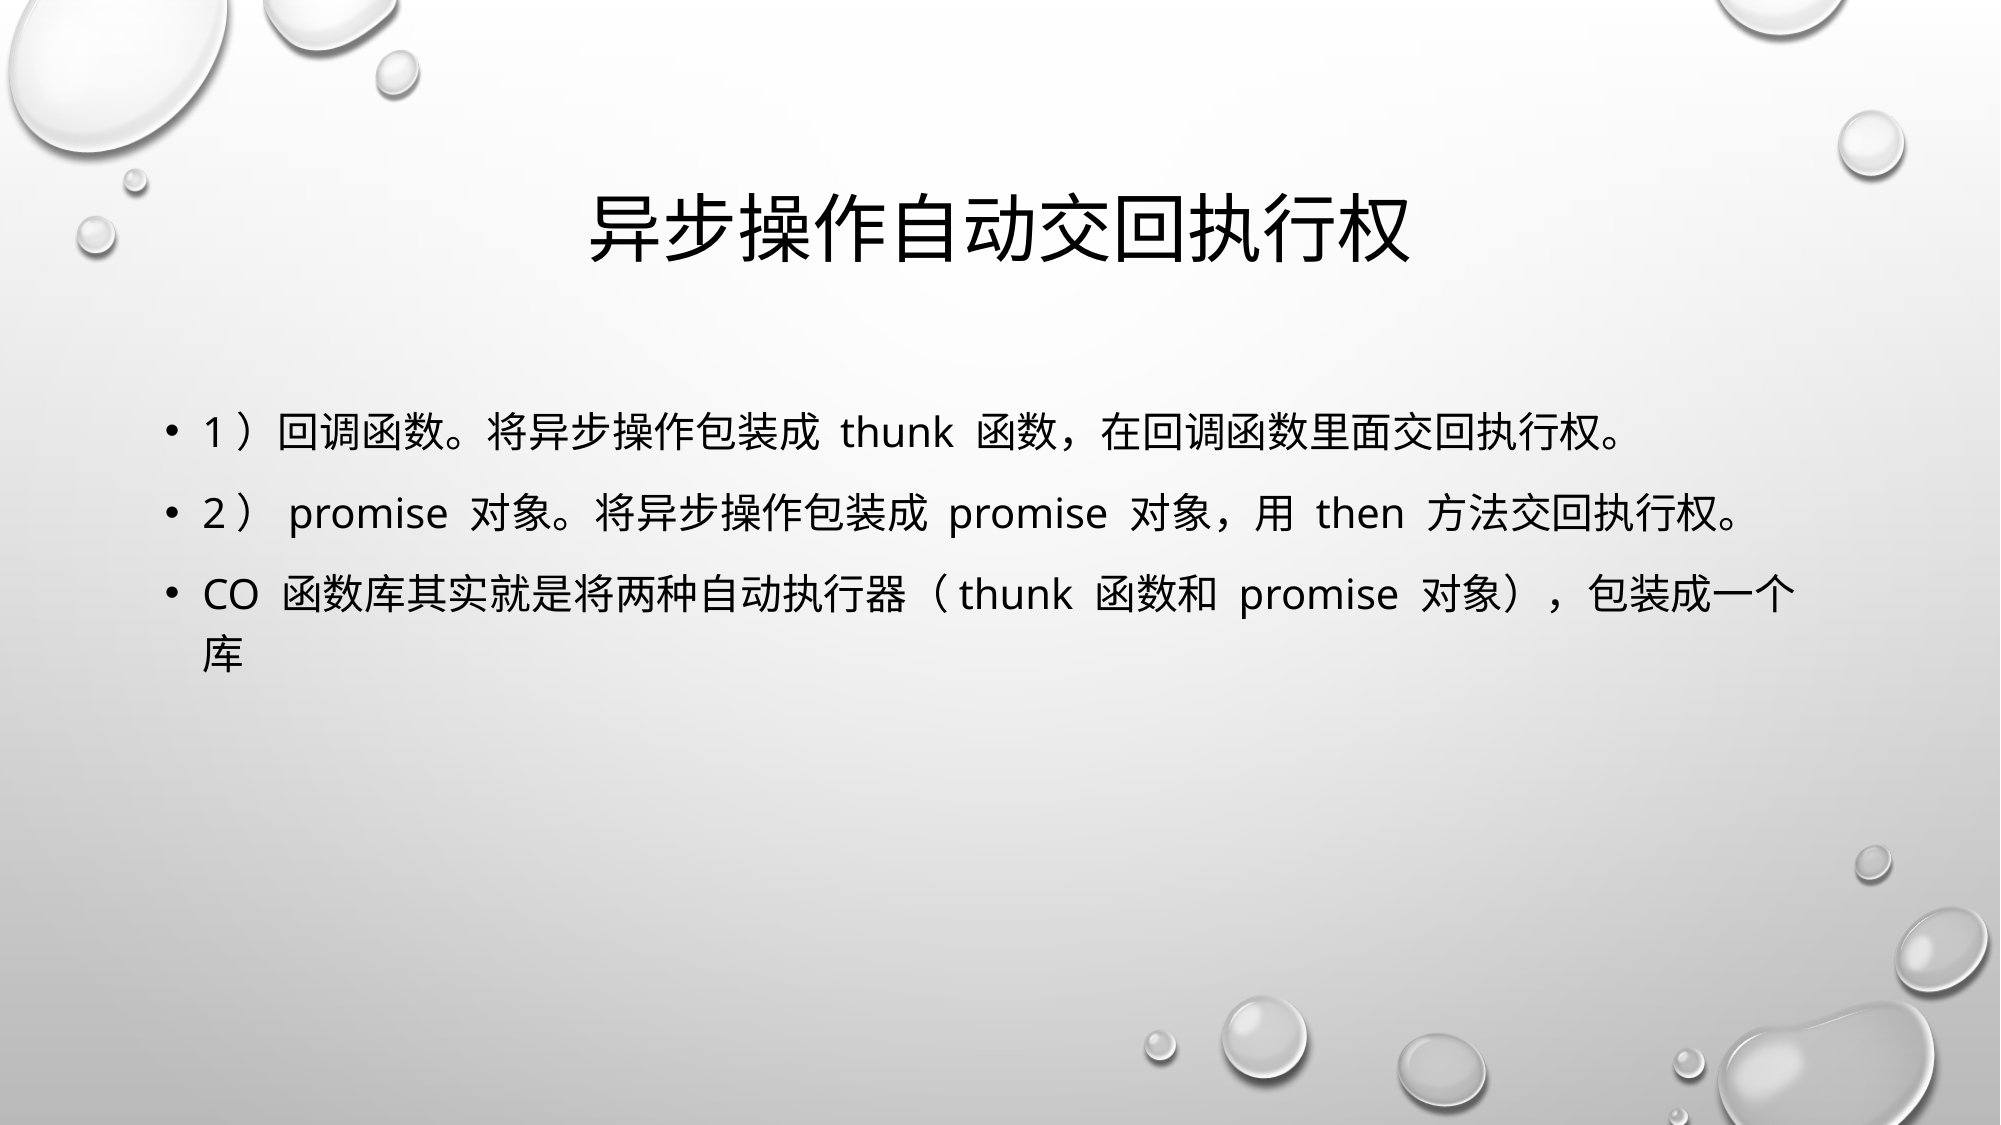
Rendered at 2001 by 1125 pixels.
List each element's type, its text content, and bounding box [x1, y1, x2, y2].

picture [0, 0, 2000, 1125]
title 异步操作自动交回执行权 [149, 101, 1851, 364]
list 1）回调函数。将异步操作包装成 thunk 函数，在回调函数里面交回执行权。 2）promise 对象。将异步操作包装成 promise 对象，用 then 方法交回执行权。 co 函数库其实就是将两种自动执行器（thunk 函数和 promise 对象），包装成一个库 [149, 388, 1850, 950]
